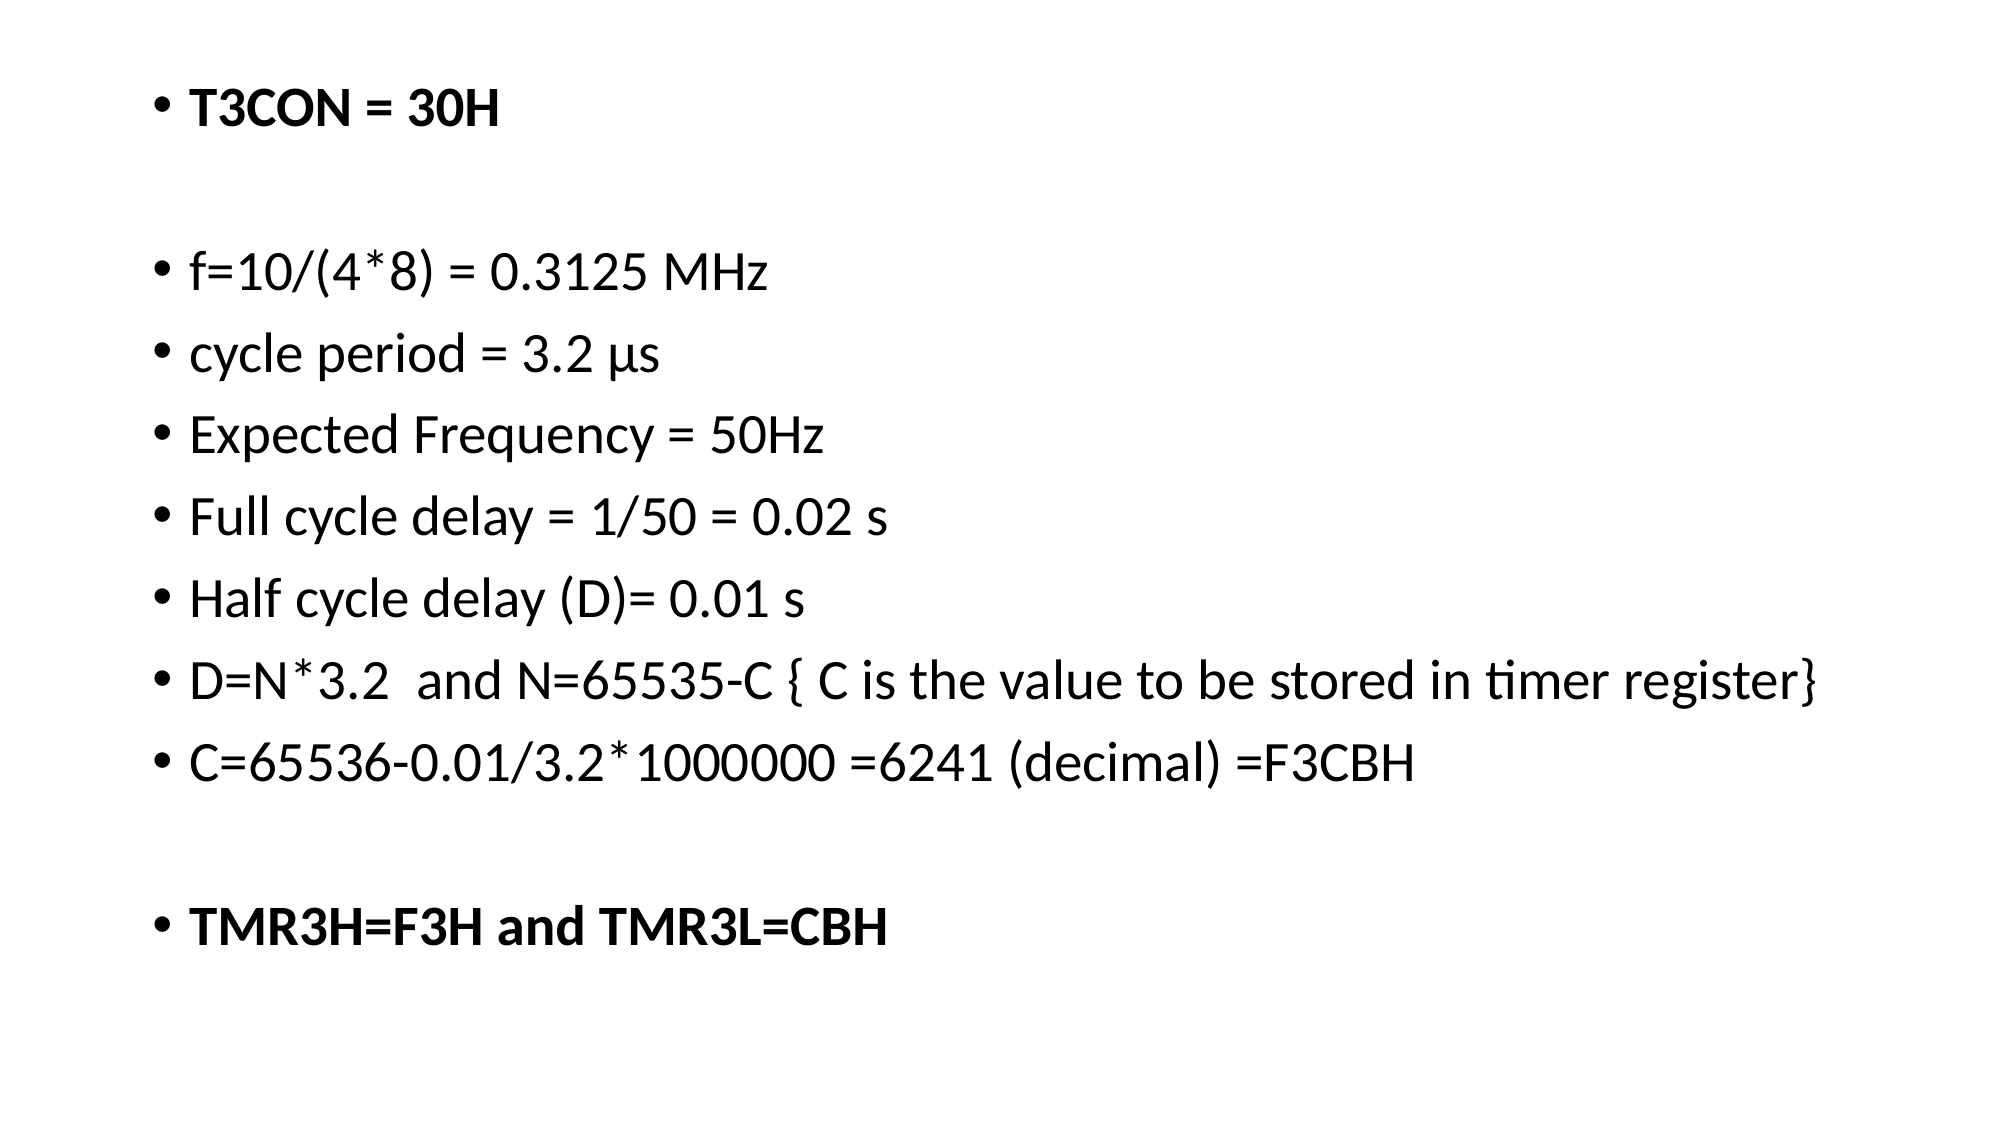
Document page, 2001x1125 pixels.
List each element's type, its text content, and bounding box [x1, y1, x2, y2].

list T3CON = 30H f=10/(4*8) = 0.3125 MHz cycle period = 3.2 µs Expected Frequency = 50Hz Full cycle delay = 1/50 = 0.02 s Half cycle delay (D)= 0.01 s D=N*3.2 and N=65535-C { C is the value to be stored in timer register} C=65536-0.01/3.2*1000000 =6241 (decimal) =F3CBH TMR3H=F3H and TMR3L=CBH [137, 69, 1863, 1014]
